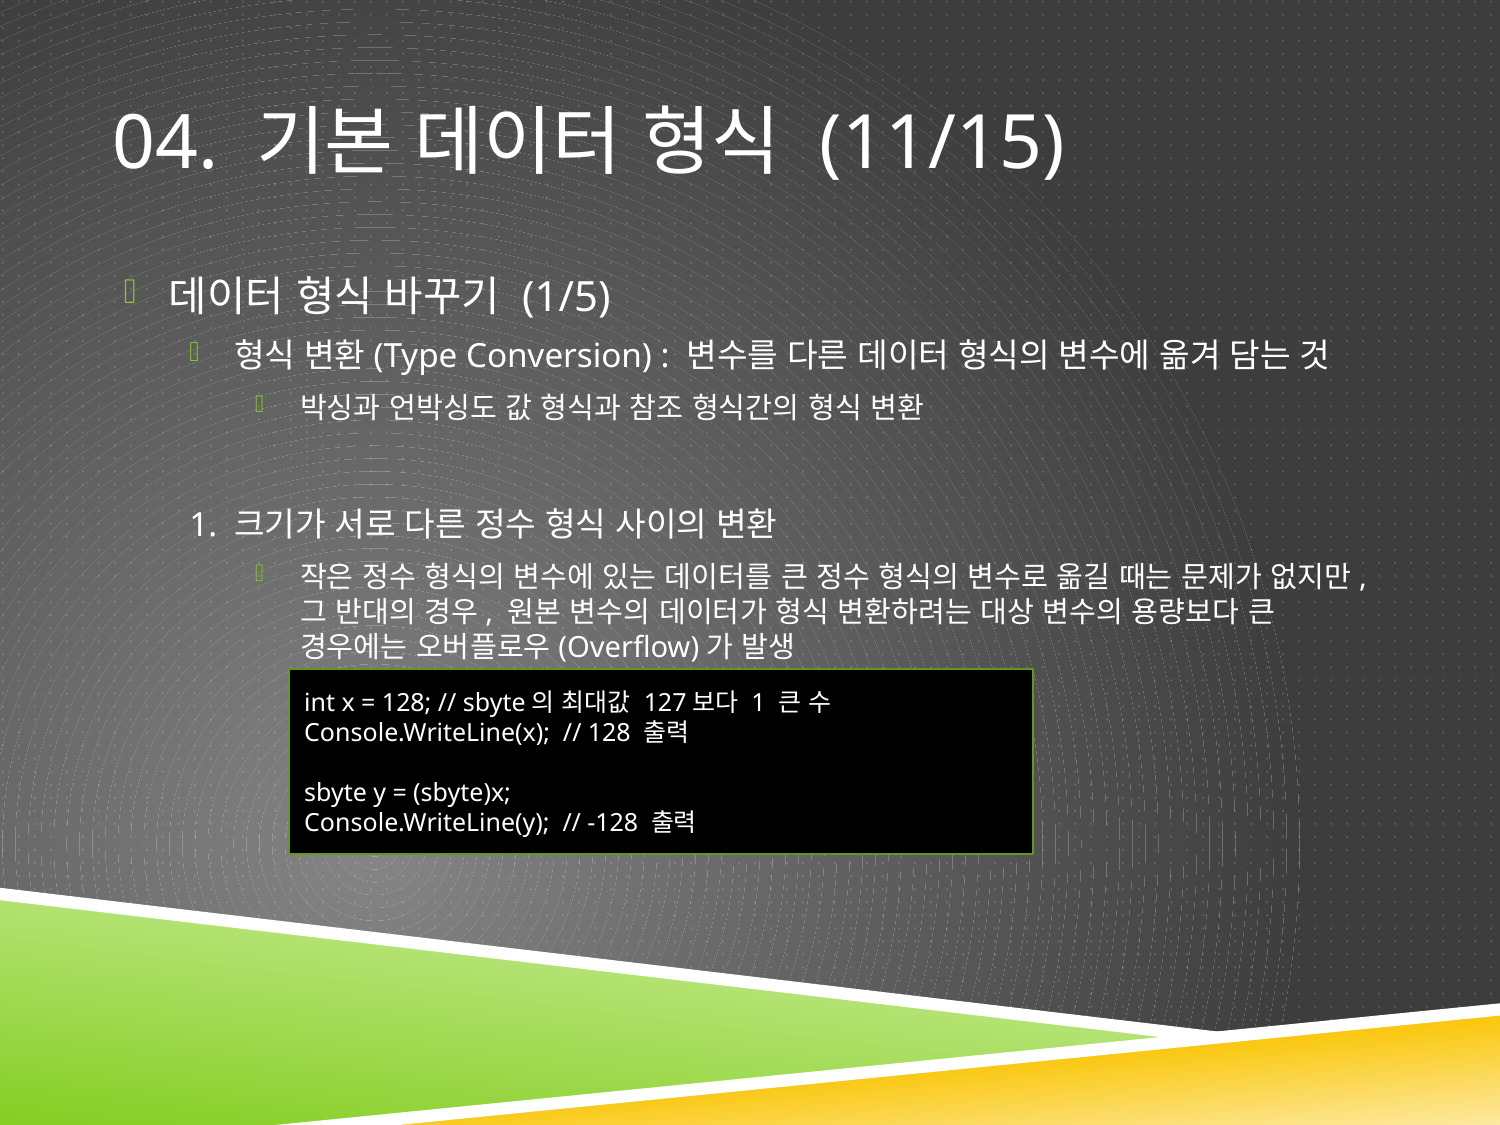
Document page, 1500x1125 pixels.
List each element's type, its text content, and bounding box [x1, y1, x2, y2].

text_box int x = 128; // sbyte의 최대값 127보다 1 큰 수 Console.WriteLine(x); // 128 출력 sbyte y = (sbyte)x; Console.WriteLine(y); // -128 출력 [288, 668, 1034, 855]
title 04. 기본 데이터 형식 (11/15) [112, 45, 1388, 233]
list 데이터 형식 바꾸기 (1/5) 형식 변환(Type Conversion) : 변수를 다른 데이터 형식의 변수에 옮겨 담는 것 박싱과 언박싱도 값 형식과 참조 형식간의 형식 변환 1. 크기가 서로 다른 정수 형식 사이의 변환 작은 정수 형식의 변수에 있는 데이터를 큰 정수 형식의 변수로 옮길 때는 문제가 없지만, 그 반대의 경우, 원본 변수의 데이터가 형식 변환하려는 대상 변수의 용량보다 큰 경우에는 오버플로우(Overflow)가 발생 [112, 262, 1388, 875]
